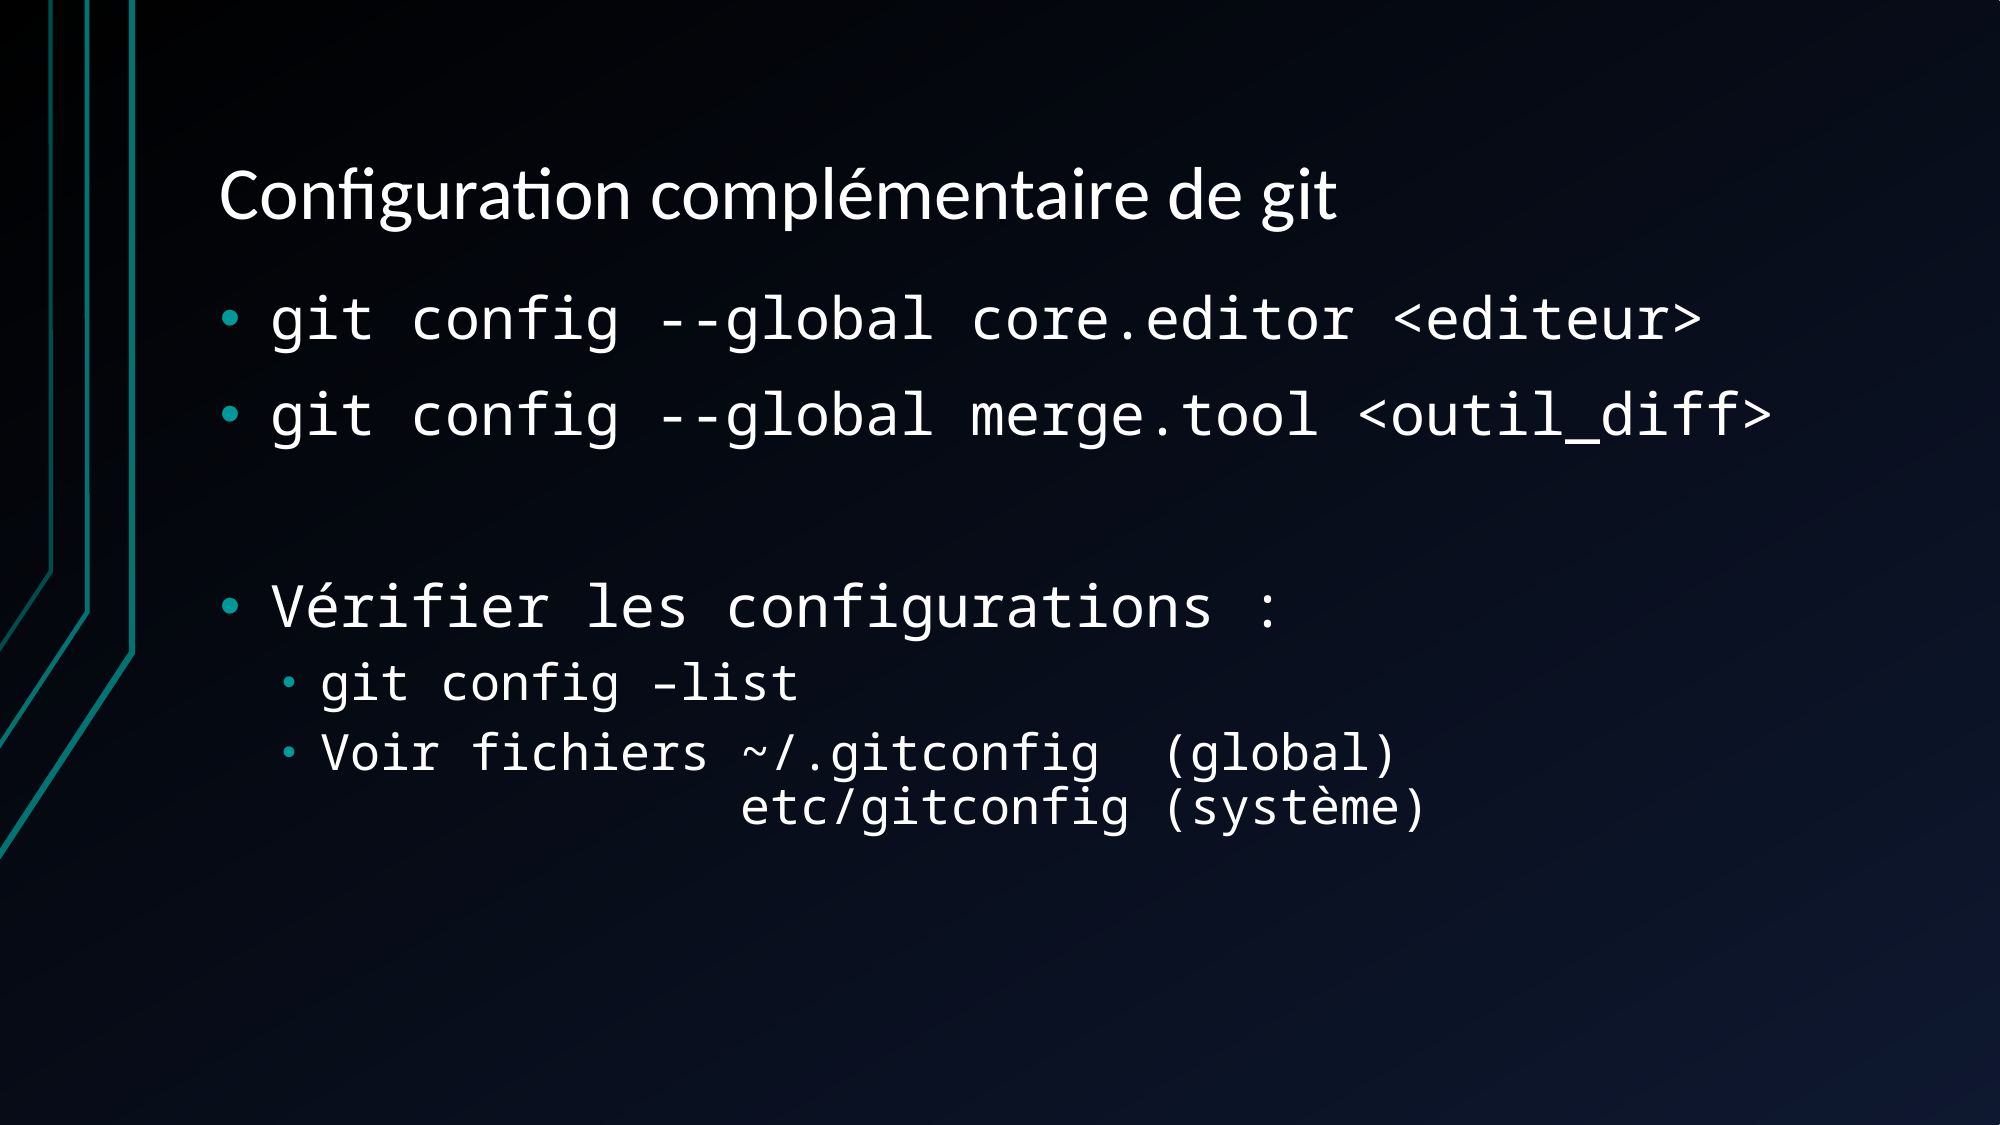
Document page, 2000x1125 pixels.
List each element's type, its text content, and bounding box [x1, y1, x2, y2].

title Configuration complémentaire de git [199, 45, 1900, 246]
list git config --global core.editor <editeur> git config --global merge.tool <outil_diff> Vérifier les configurations : git config –list Voir fichiers ~/.gitconfig (global) etc/gitconfig (système) [199, 279, 1900, 1012]
